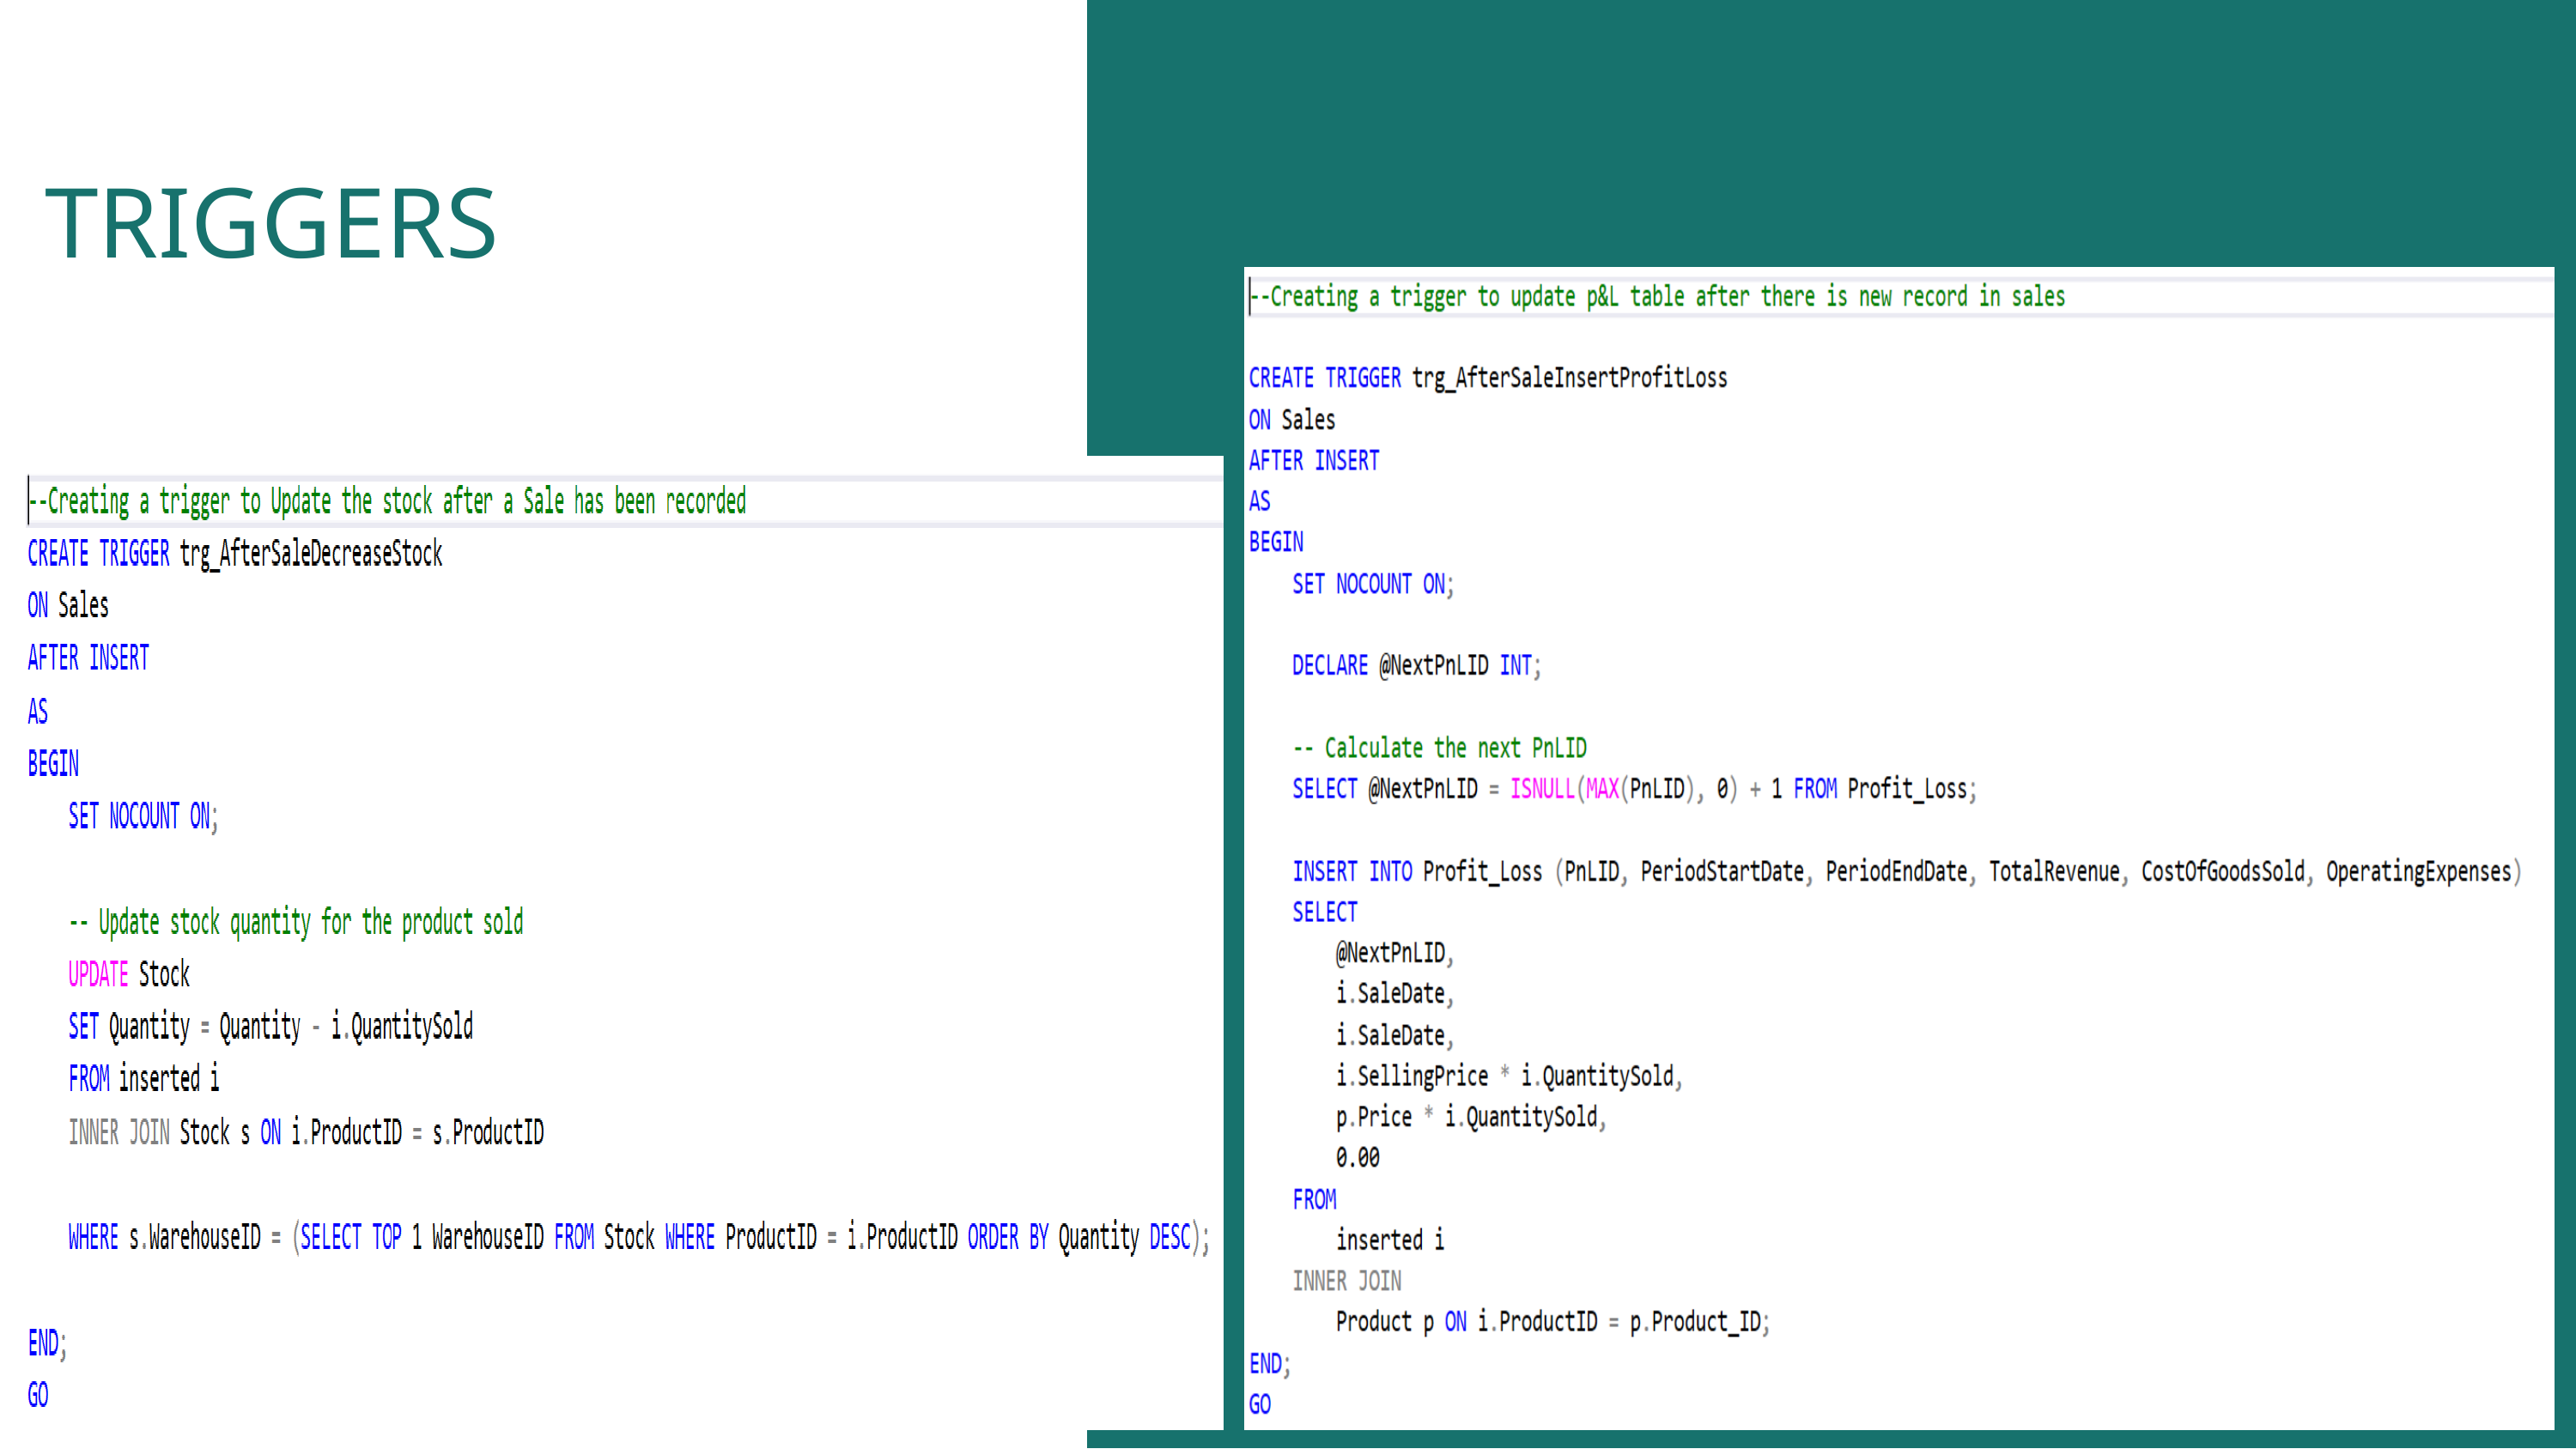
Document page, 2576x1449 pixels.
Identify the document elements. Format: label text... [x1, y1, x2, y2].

picture [21, 455, 1224, 1431]
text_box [1086, 0, 2576, 1449]
text_box TRIGGERS [45, 142, 904, 277]
picture [1244, 267, 2555, 1431]
